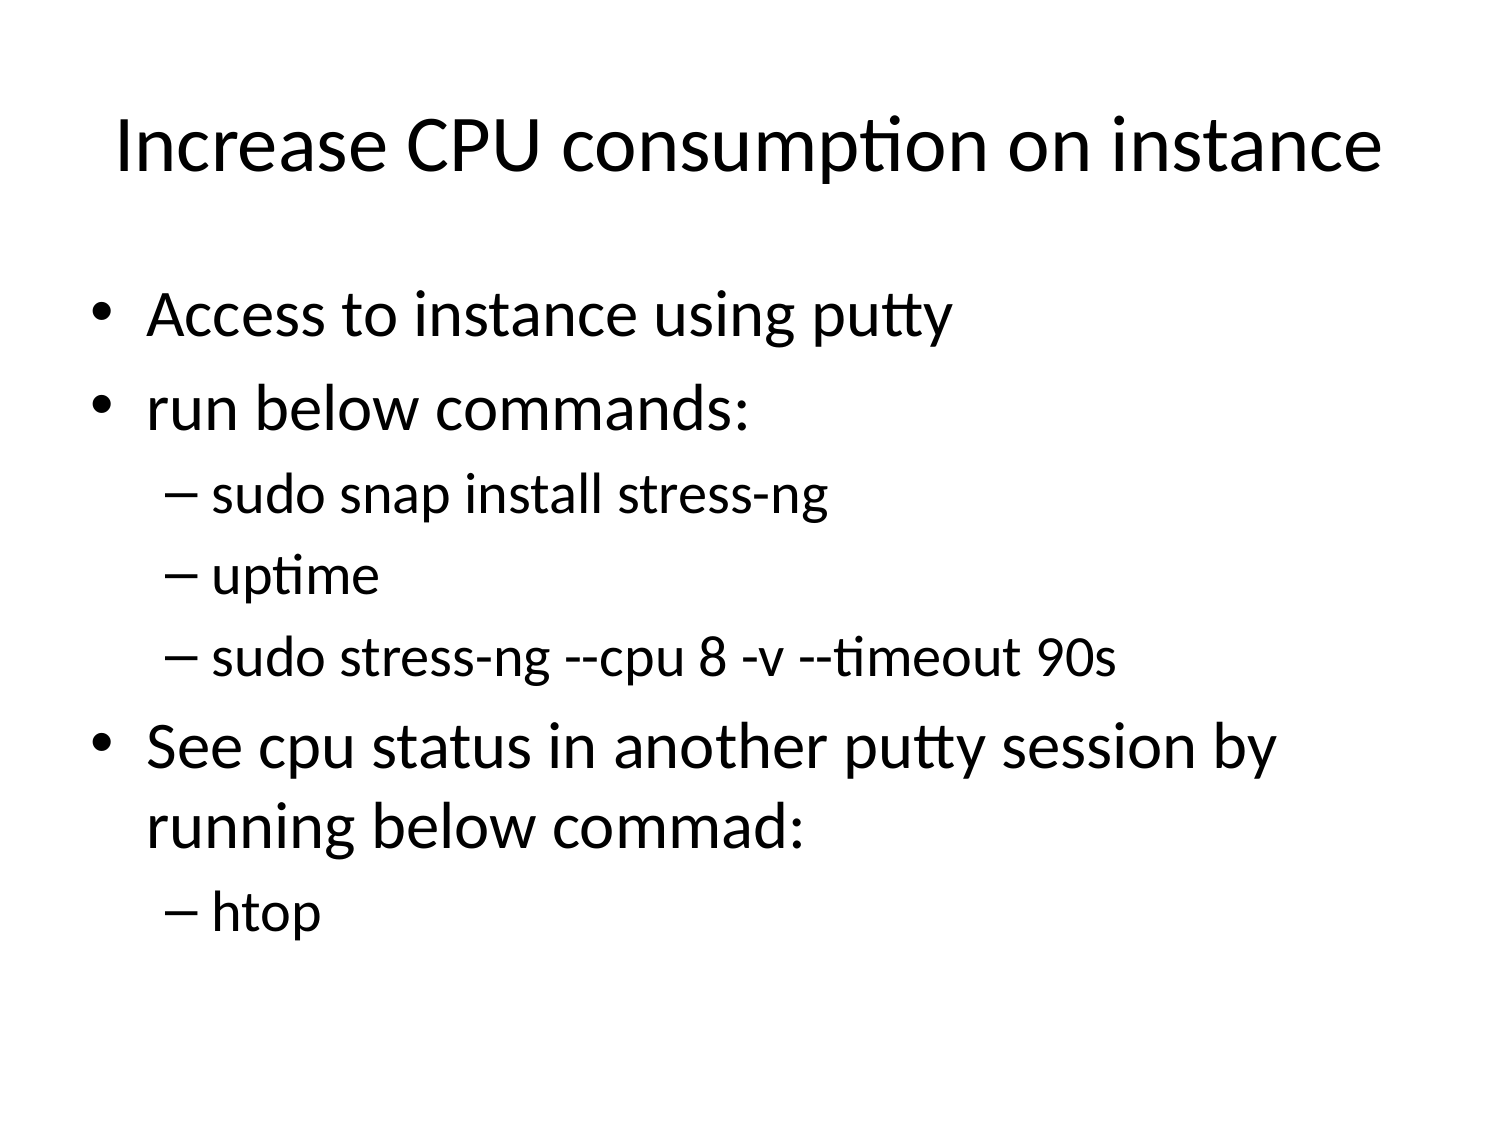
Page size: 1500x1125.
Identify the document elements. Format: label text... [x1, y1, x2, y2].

list Access to instance using putty run below commands: sudo snap install stress-ng uptime sudo stress-ng --cpu 8 -v --timeout 90s See cpu status in another putty session by running below commad: htop [75, 262, 1425, 1005]
title Increase CPU consumption on instance [75, 45, 1425, 233]
